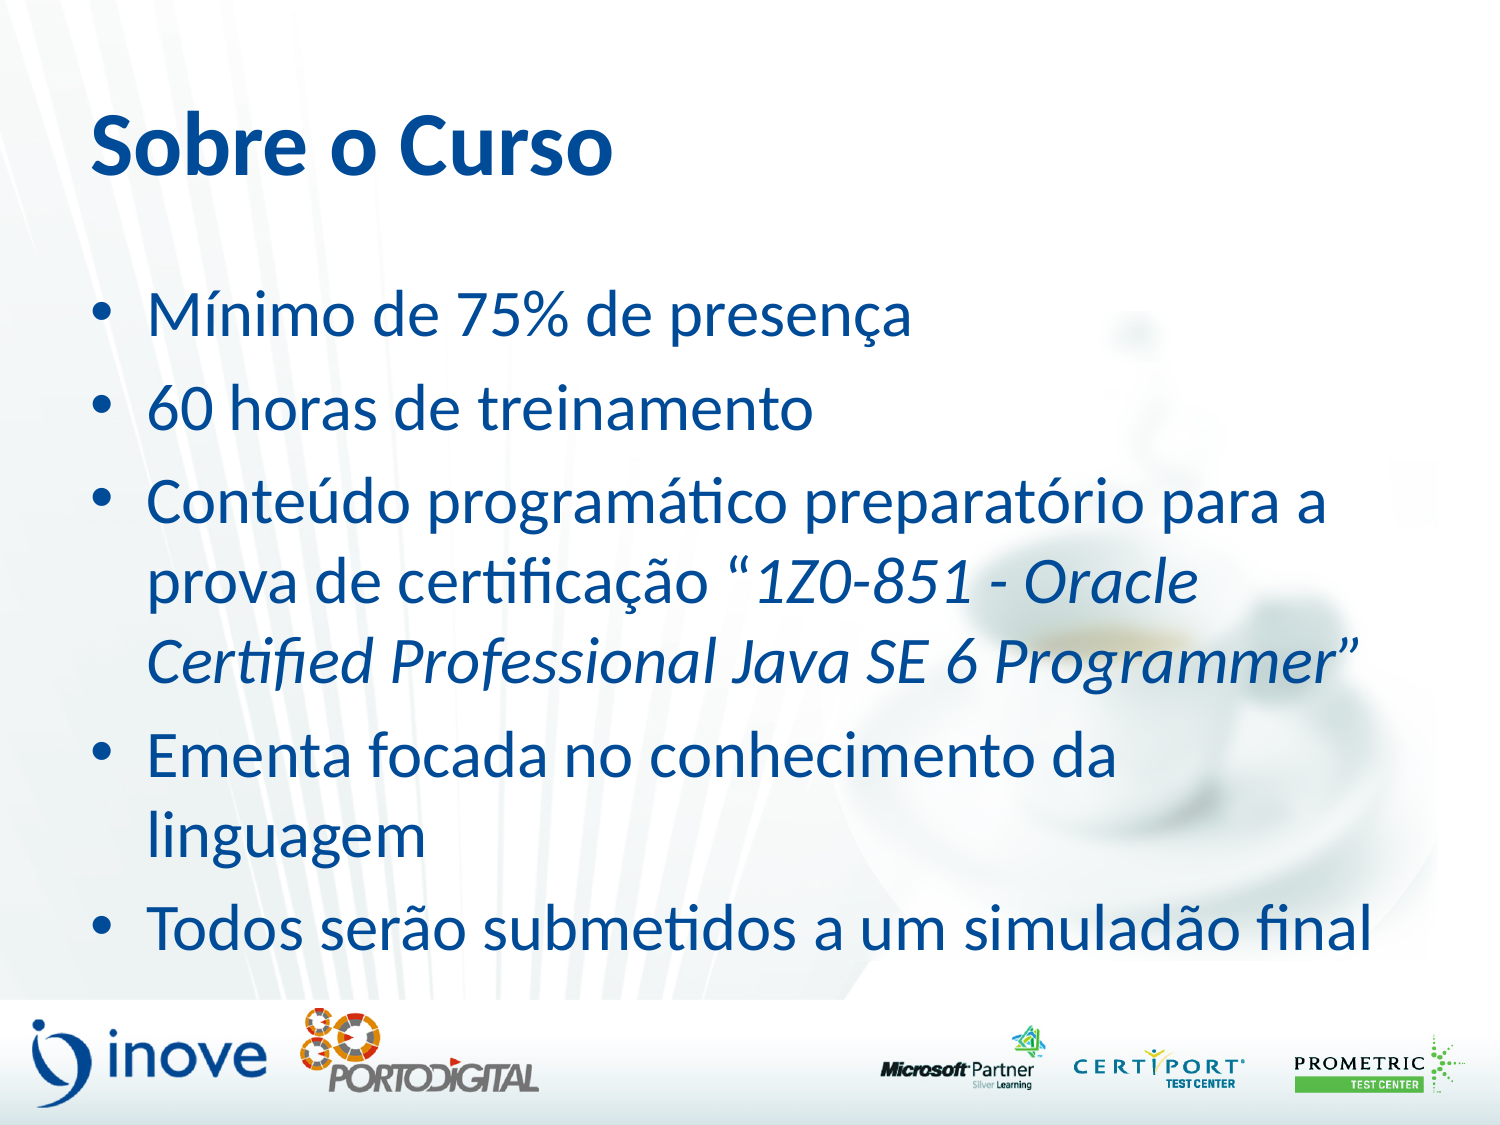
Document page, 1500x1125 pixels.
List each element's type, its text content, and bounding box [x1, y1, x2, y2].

list Mínimo de 75% de presença 60 horas de treinamento Conteúdo programático preparatório para a prova de certificação “1Z0-851 - Oracle Certified Professional Java SE 6 Programmer” Ementa focada no conhecimento da linguagem Todos serão submetidos a um simuladão final [75, 262, 1425, 1005]
title Sobre o Curso [75, 45, 1425, 233]
picture [0, 0, 1500, 1125]
